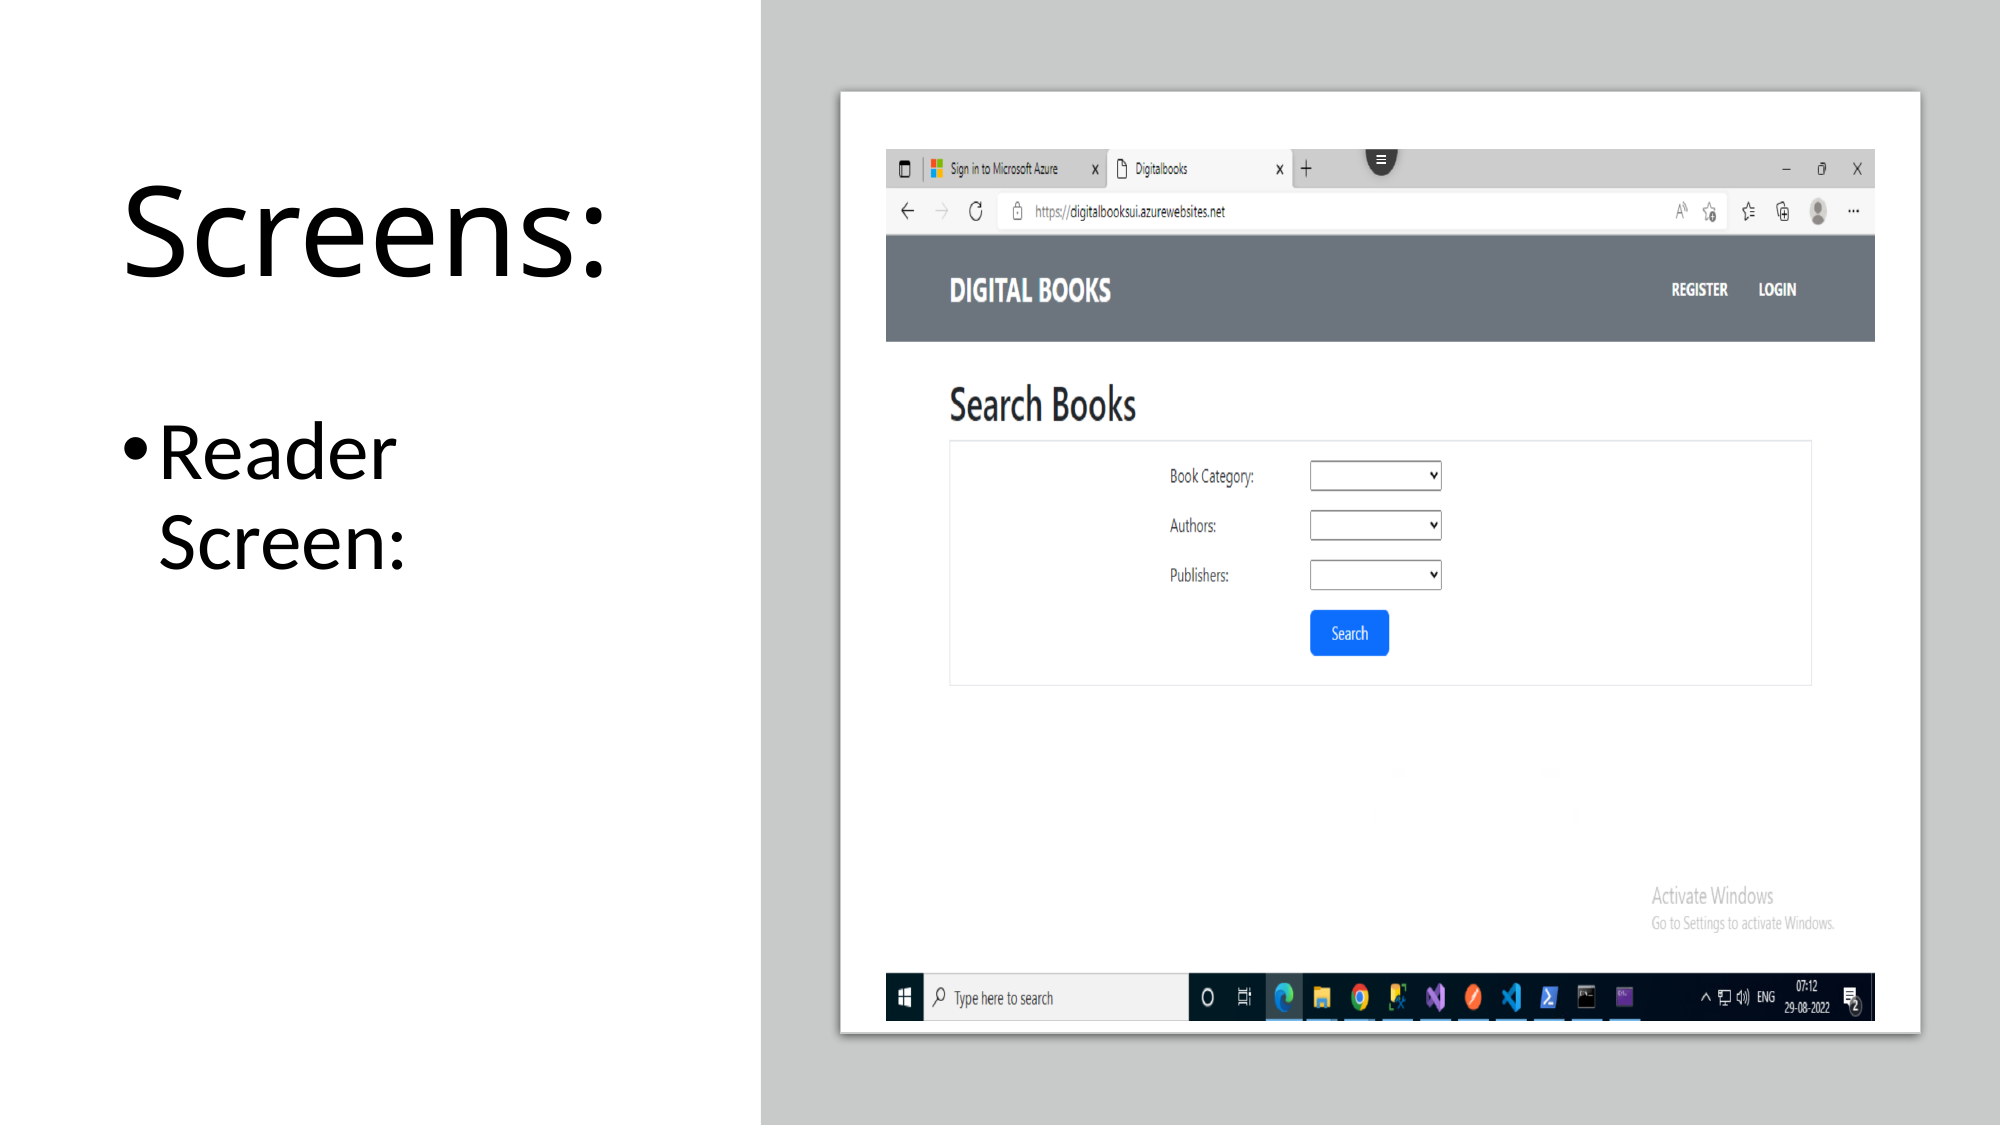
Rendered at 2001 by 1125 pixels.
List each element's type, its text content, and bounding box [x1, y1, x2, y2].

title Screens: [106, 103, 682, 370]
picture [886, 149, 1875, 1021]
text_box [760, 0, 2000, 1125]
list Reader Screen: [106, 399, 682, 1021]
text_box [839, 90, 1922, 1034]
